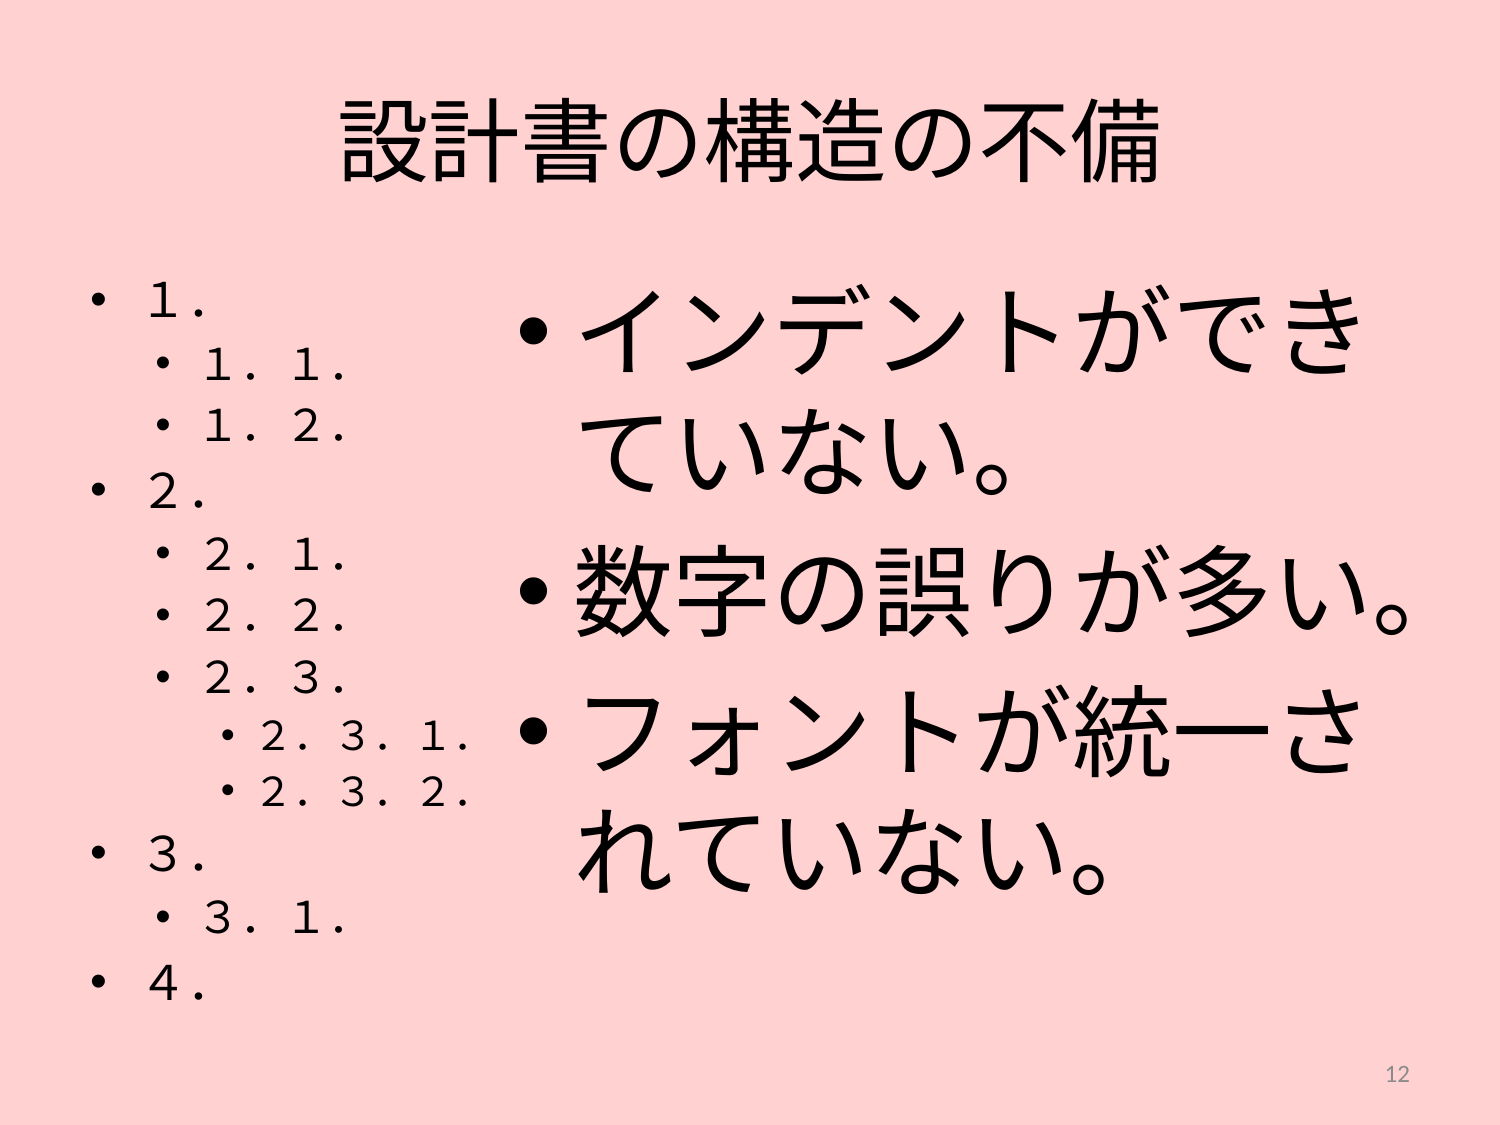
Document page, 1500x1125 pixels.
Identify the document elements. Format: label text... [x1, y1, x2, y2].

title 設計書の構造の不備 [75, 45, 1425, 233]
list １． １．１． １．２． ２． ２．１． ２．２． ２．３． ２．３．１． ２．３．２． ３． ３．１． ４． [75, 262, 501, 1025]
slide_number 12 [1074, 1042, 1425, 1103]
text_box インデントができていない。 数字の誤りが多い。 フォントが統一されていない。 [501, 262, 1436, 1025]
